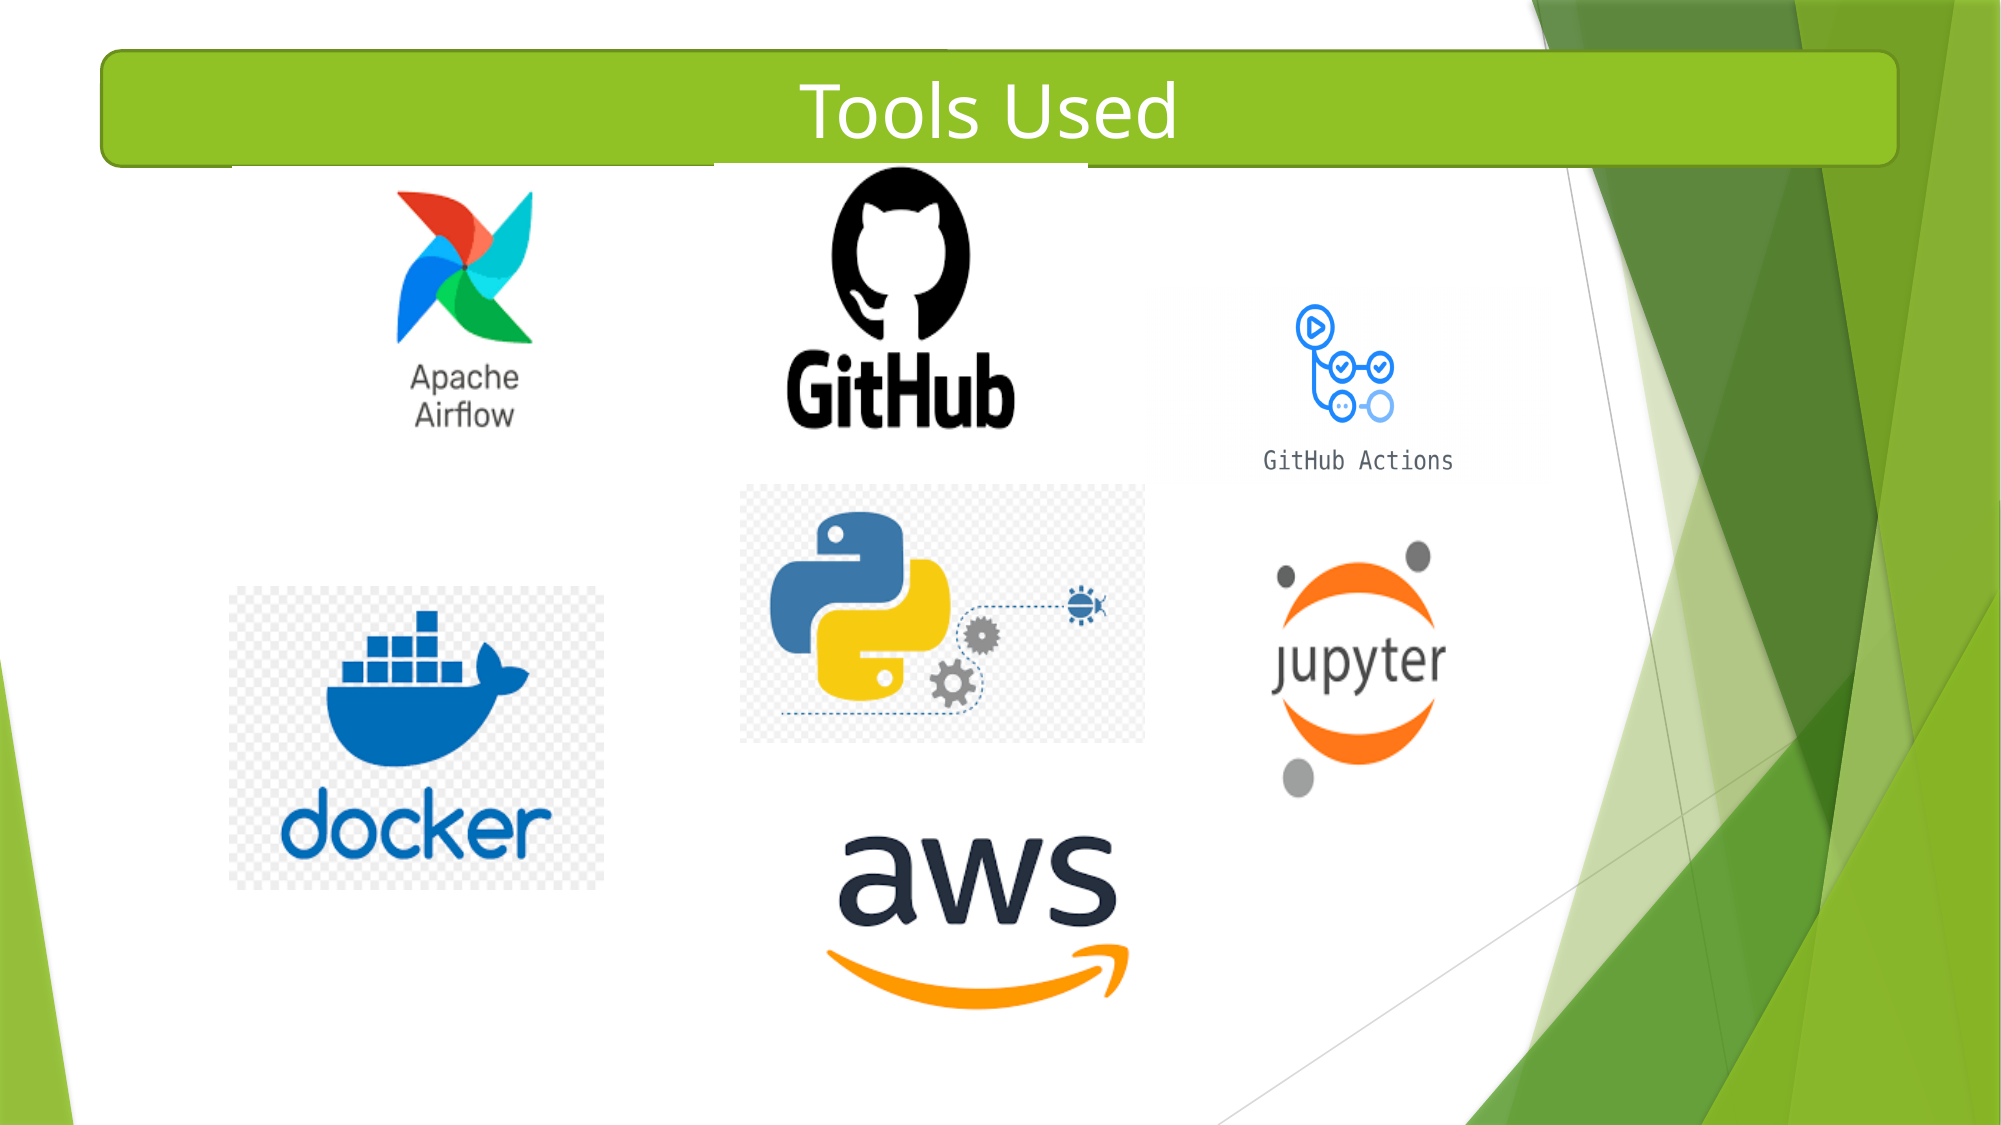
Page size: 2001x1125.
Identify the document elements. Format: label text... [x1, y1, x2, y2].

text_box Tools Used [99, 49, 1900, 168]
picture [775, 498, 1551, 1053]
picture [229, 586, 605, 890]
picture [739, 286, 1551, 744]
picture [232, 163, 1089, 455]
